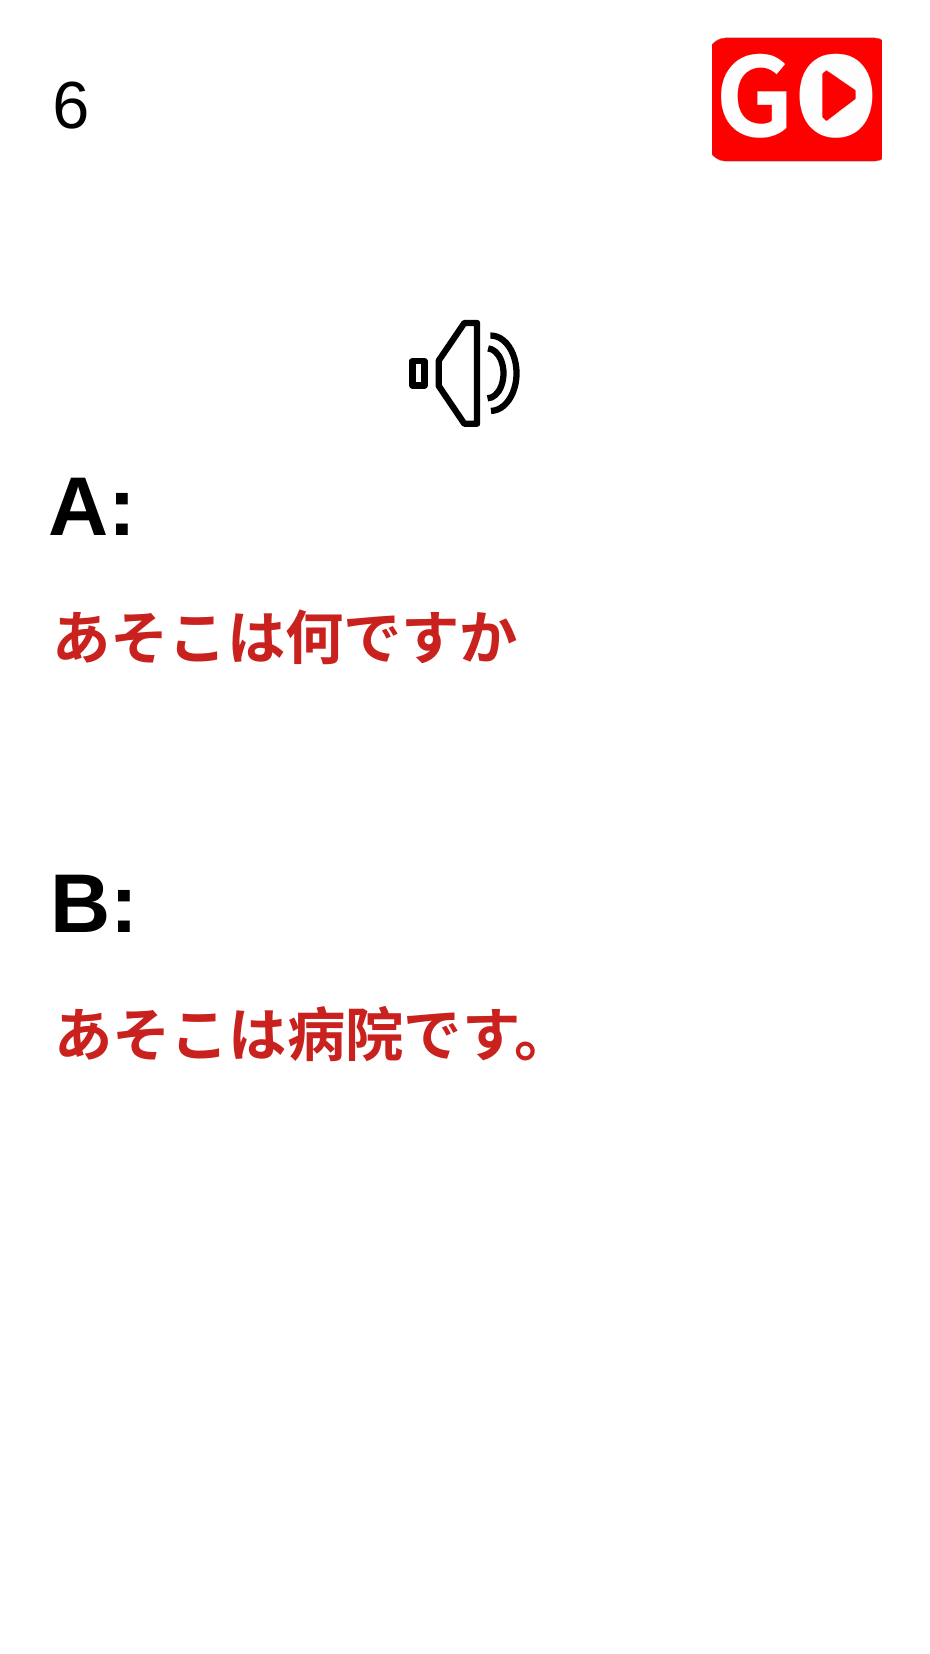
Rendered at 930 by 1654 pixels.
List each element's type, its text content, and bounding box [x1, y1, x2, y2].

picture [712, 37, 882, 162]
text_box A: [33, 428, 188, 577]
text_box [359, 271, 570, 476]
text_box あそこは何ですか [37, 562, 898, 710]
text_box 6 [37, 54, 450, 145]
text_box B: [35, 825, 190, 974]
text_box あそこは病院です。 [39, 959, 900, 1107]
